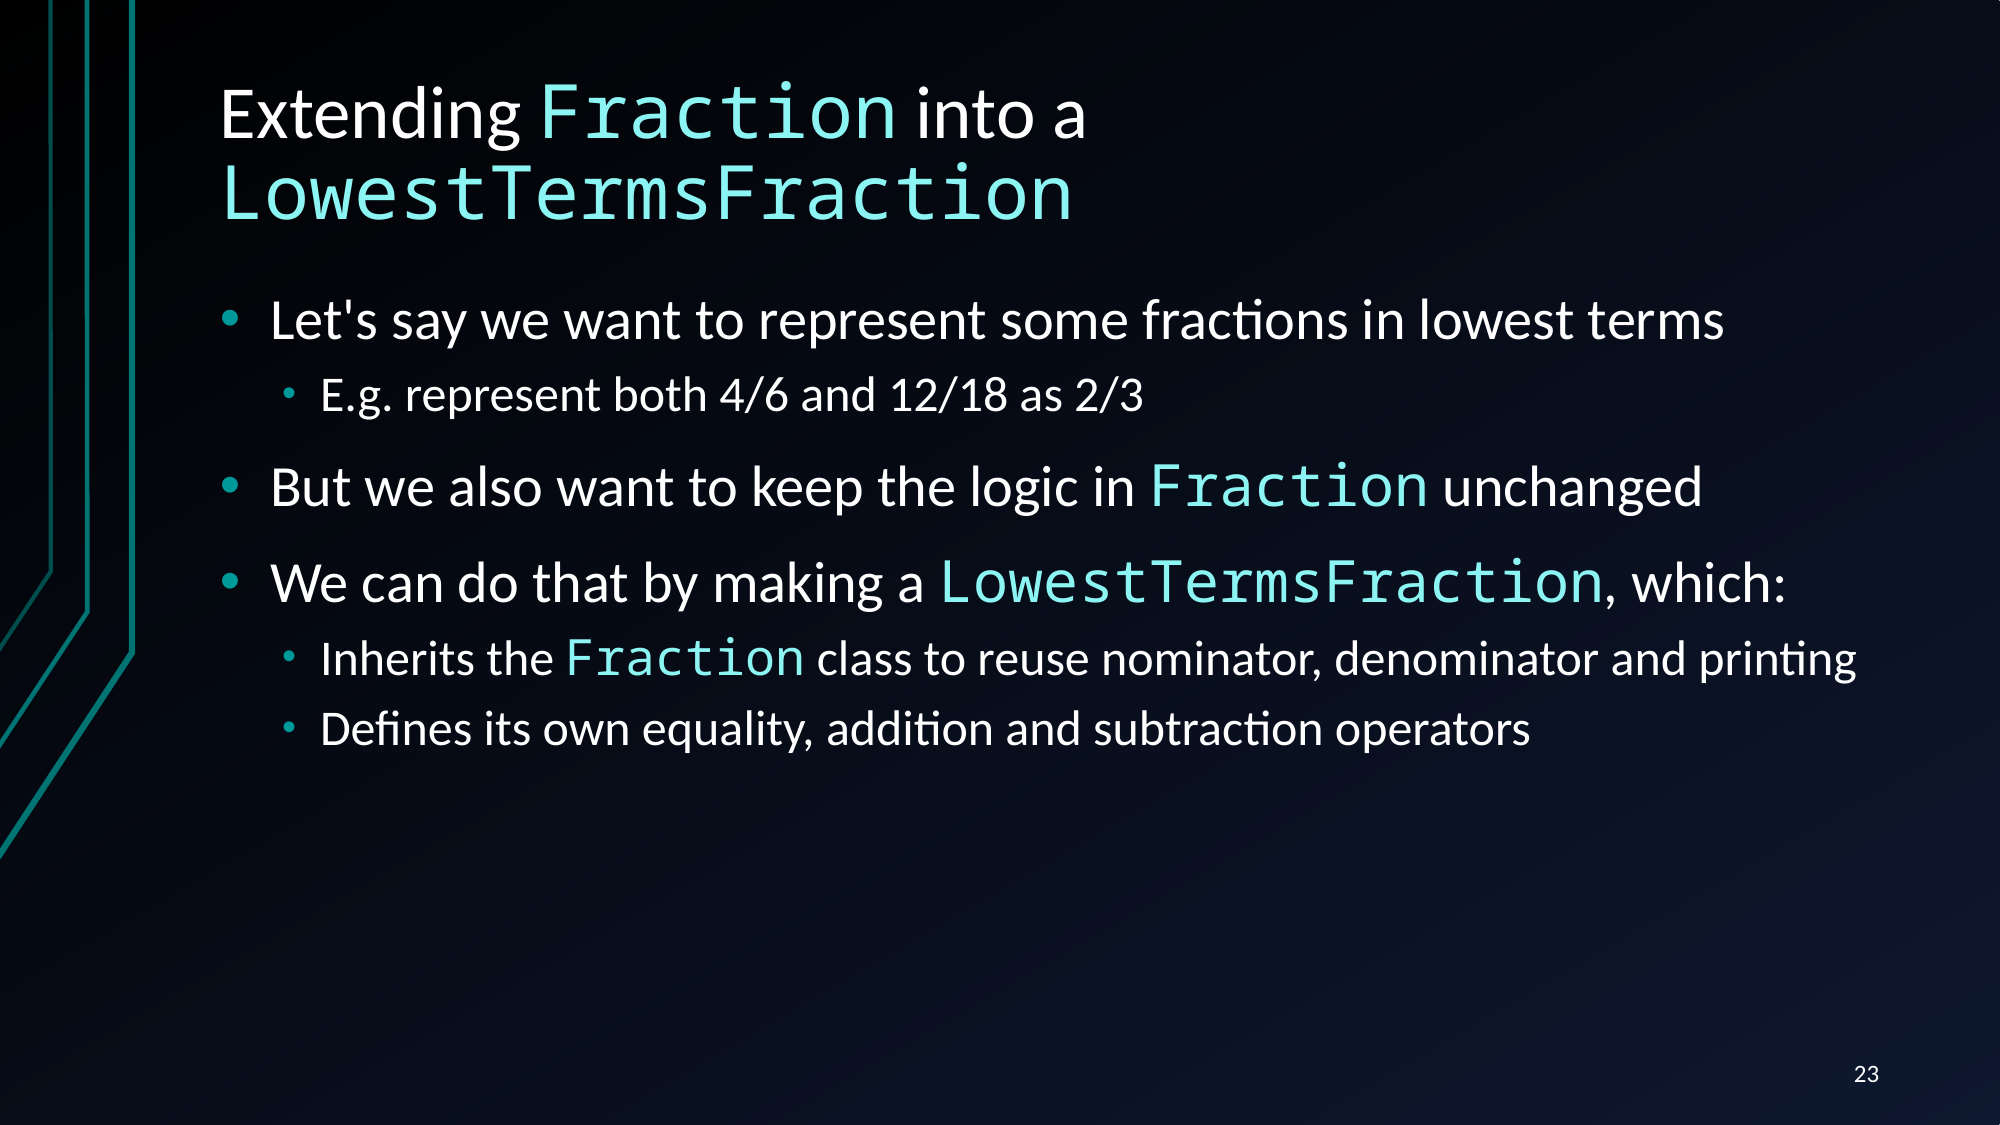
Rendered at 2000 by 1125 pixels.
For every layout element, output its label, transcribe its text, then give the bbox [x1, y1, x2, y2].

title Extending Fraction into a LowestTermsFraction [199, 45, 1900, 246]
slide_number 23 [1732, 1042, 1900, 1103]
list Let's say we want to represent some fractions in lowest terms E.g. represent both 4/6 and 12/18 as 2/3 But we also want to keep the logic in Fraction unchanged We can do that by making a LowestTermsFraction, which: Inherits the Fraction class to reuse nominator, denominator and printing Defines its own equality, addition and subtraction operators [199, 279, 1900, 1012]
